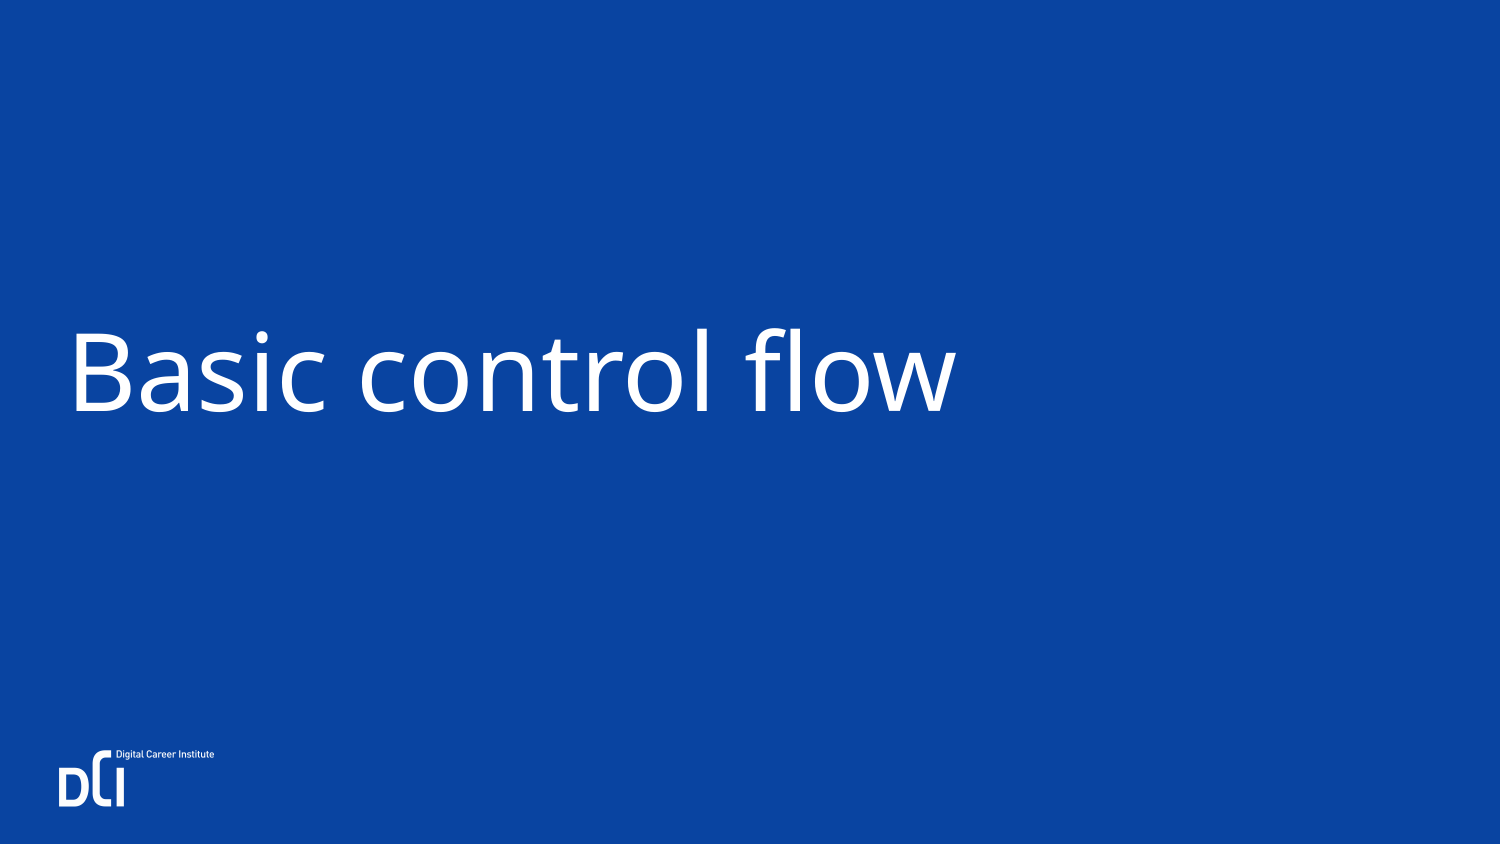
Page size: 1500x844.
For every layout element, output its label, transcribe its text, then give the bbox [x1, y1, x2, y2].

picture [49, 737, 220, 817]
list Basic control flow [51, 288, 1449, 496]
